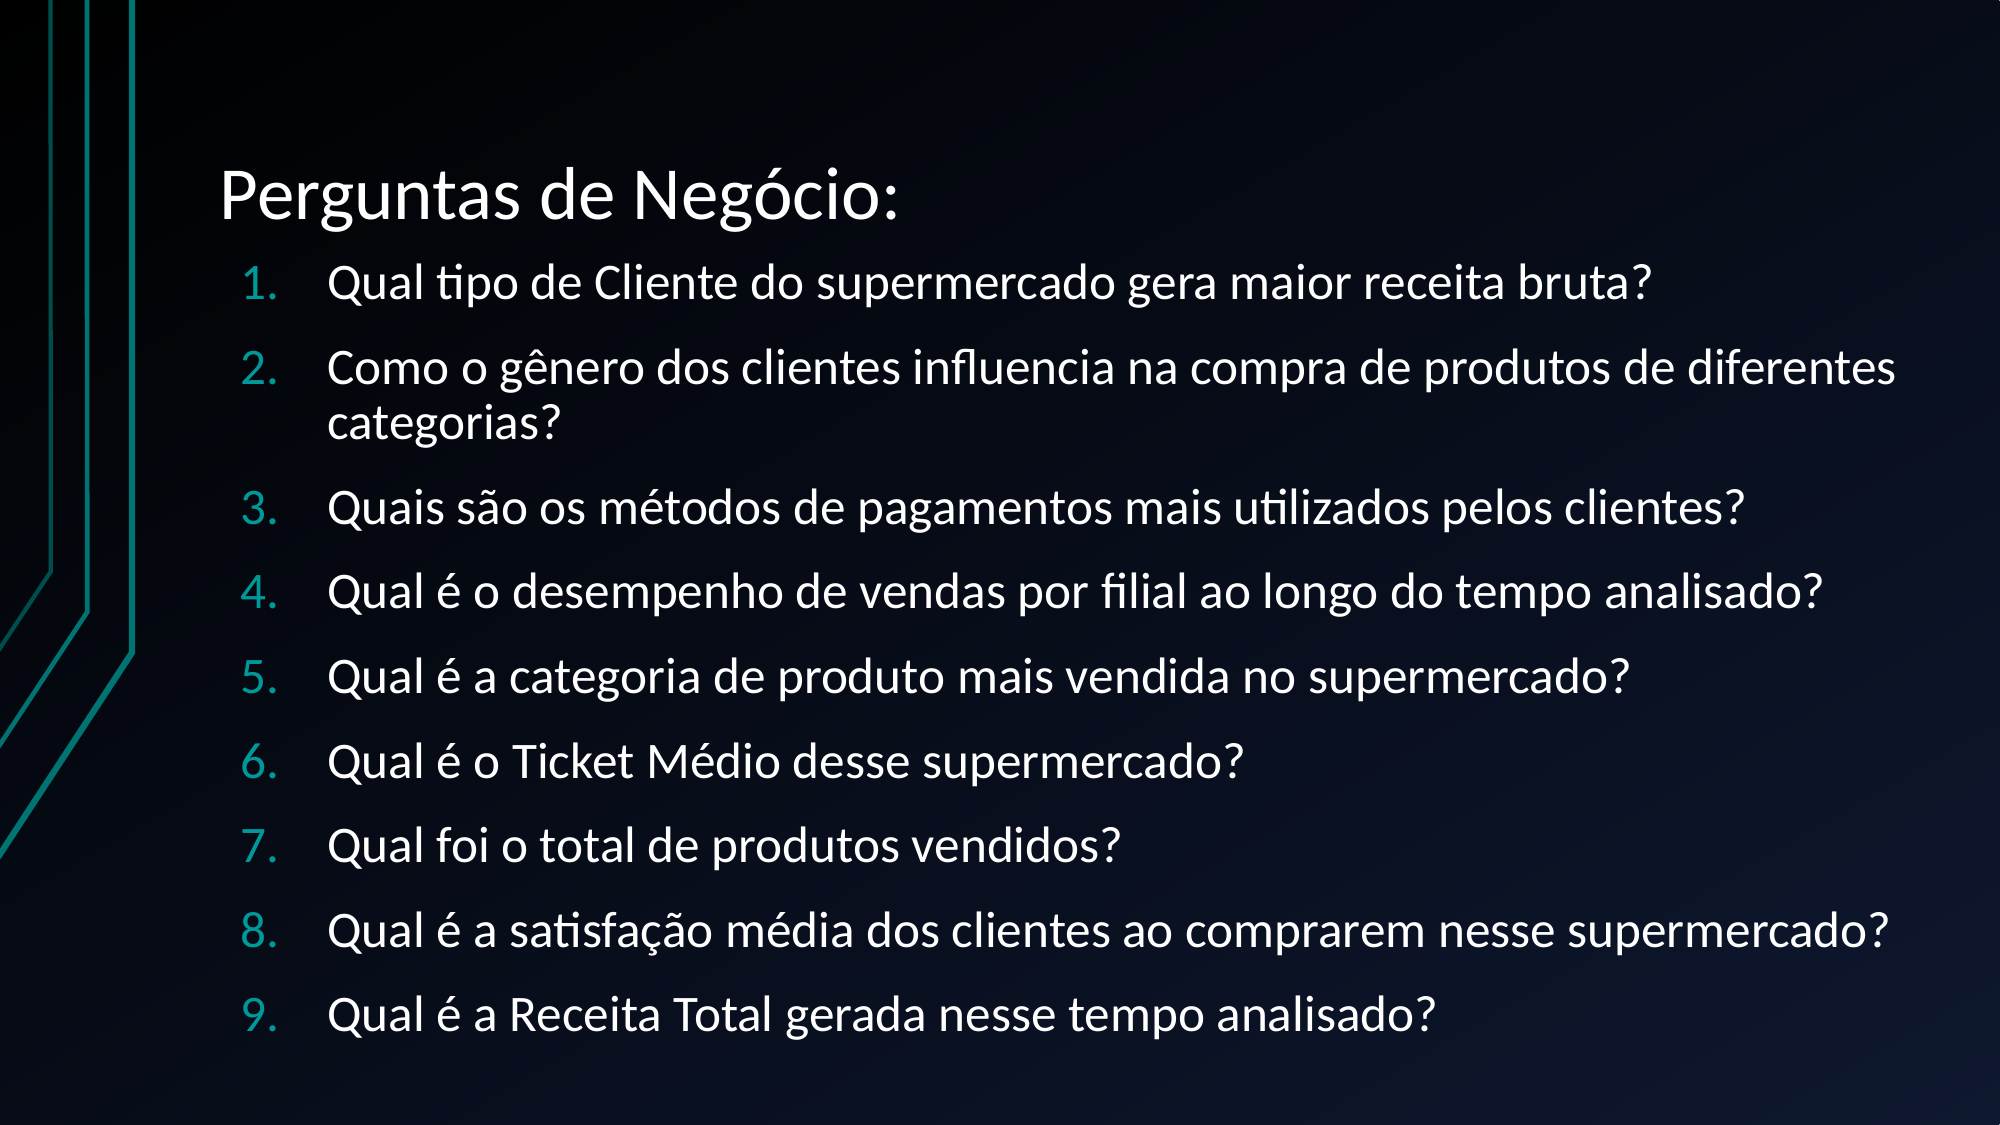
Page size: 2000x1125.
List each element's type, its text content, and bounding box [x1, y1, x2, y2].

list Qual tipo de Cliente do supermercado gera maior receita bruta? Como o gênero dos clientes influencia na compra de produtos de diferentes categorias? Quais são os métodos de pagamentos mais utilizados pelos clientes? Qual é o desempenho de vendas por filial ao longo do tempo analisado? Qual é a categoria de produto mais vendida no supermercado? Qual é o Ticket Médio desse supermercado? Qual foi o total de produtos vendidos? Qual é a satisfação média dos clientes ao comprarem nesse supermercado? Qual é a Receita Total gerada nesse tempo analisado? [220, 245, 1920, 1071]
title Perguntas de Negócio: [199, 45, 1900, 246]
